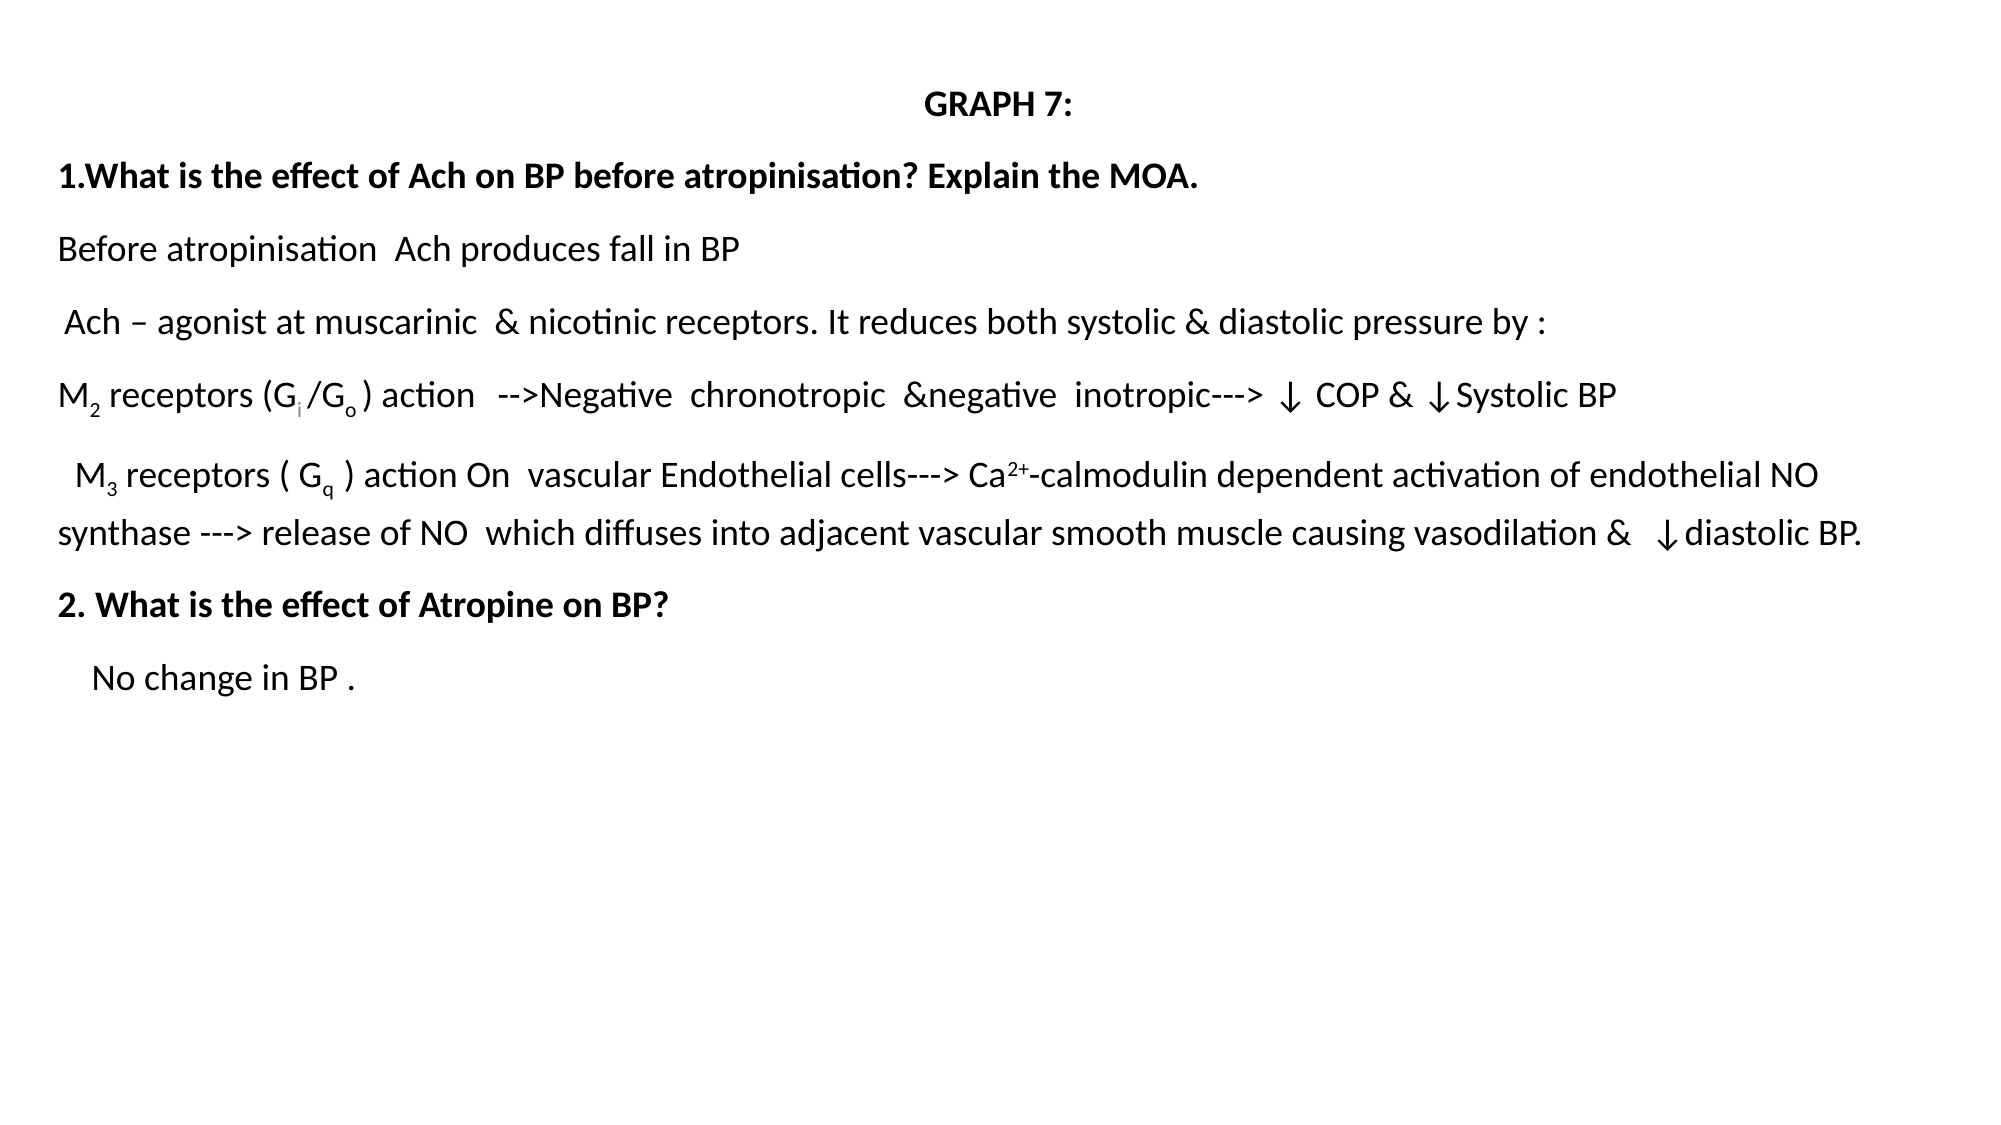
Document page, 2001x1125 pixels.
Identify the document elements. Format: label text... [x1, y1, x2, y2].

text_box GRAPH 7: 1.What is the effect of Ach on BP before atropinisation? Explain the MOA. Before atropinisation Ach produces fall in BP Ach – agonist at muscarinic & nicotinic receptors. It reduces both systolic & diastolic pressure by : M2 receptors (Gi /Go ) action -->Negative chronotropic &negative inotropic---> ↓ COP & ↓Systolic BP M3 receptors ( Gq ) action On vascular Endothelial cells---> Ca2+-calmodulin dependent activation of endothelial NO synthase ---> release of NO which diffuses into adjacent vascular smooth muscle causing vasodilation & ↓diastolic BP. 2. What is the effect of Atropine on BP? No change in BP . [42, 64, 1955, 706]
